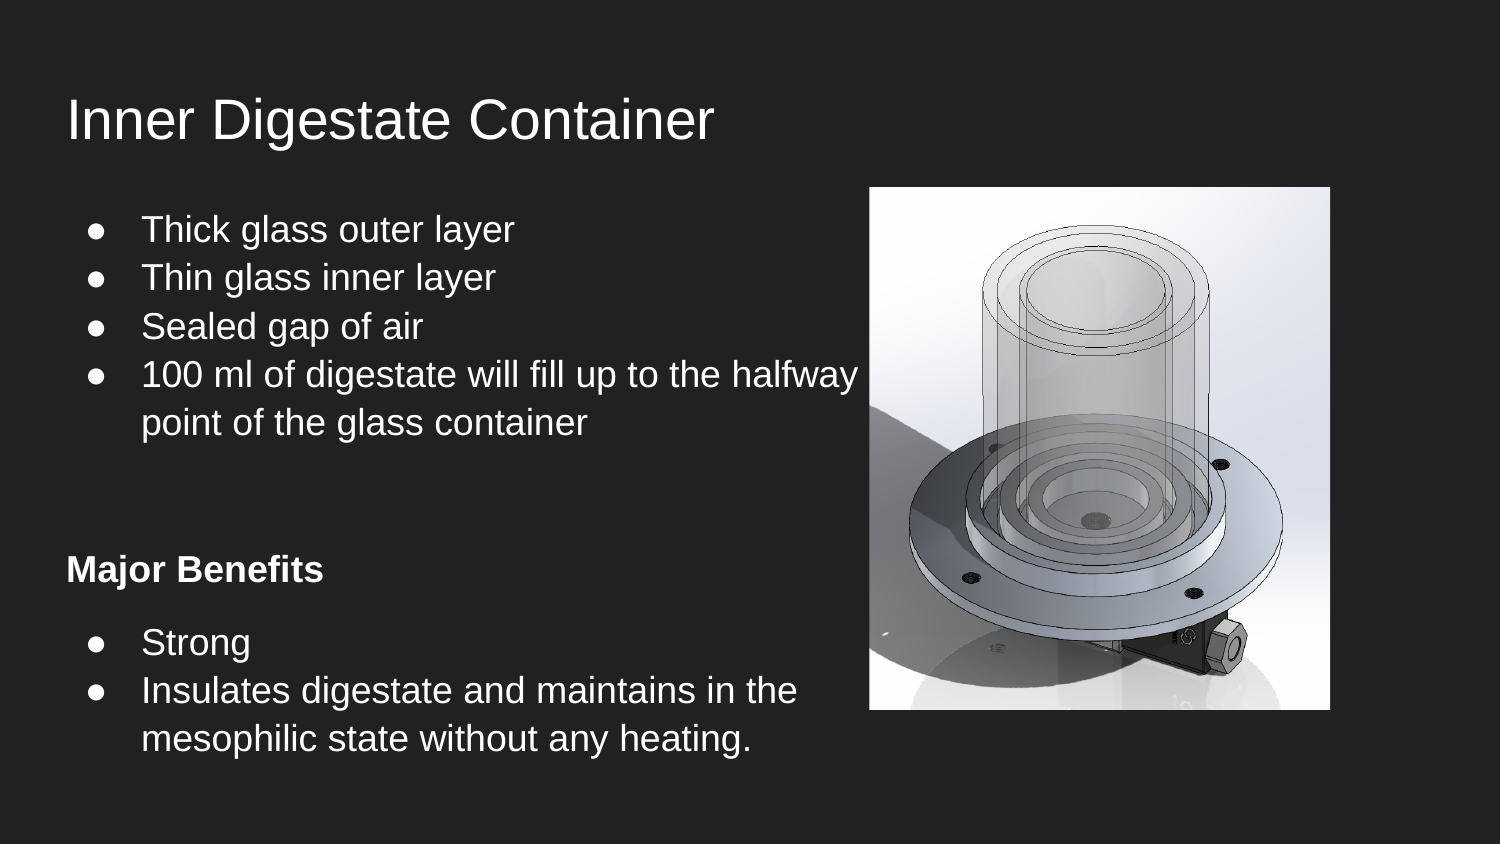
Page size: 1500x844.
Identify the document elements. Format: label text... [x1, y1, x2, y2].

picture [869, 187, 1331, 710]
title Inner Digestate Container [51, 72, 1449, 167]
list Thick glass outer layer Thin glass inner layer Sealed gap of air 100 ml of digestate will fill up to the halfway point of the glass container Major Benefits Strong Insulates digestate and maintains in the mesophilic state without any heating. [51, 187, 904, 829]
